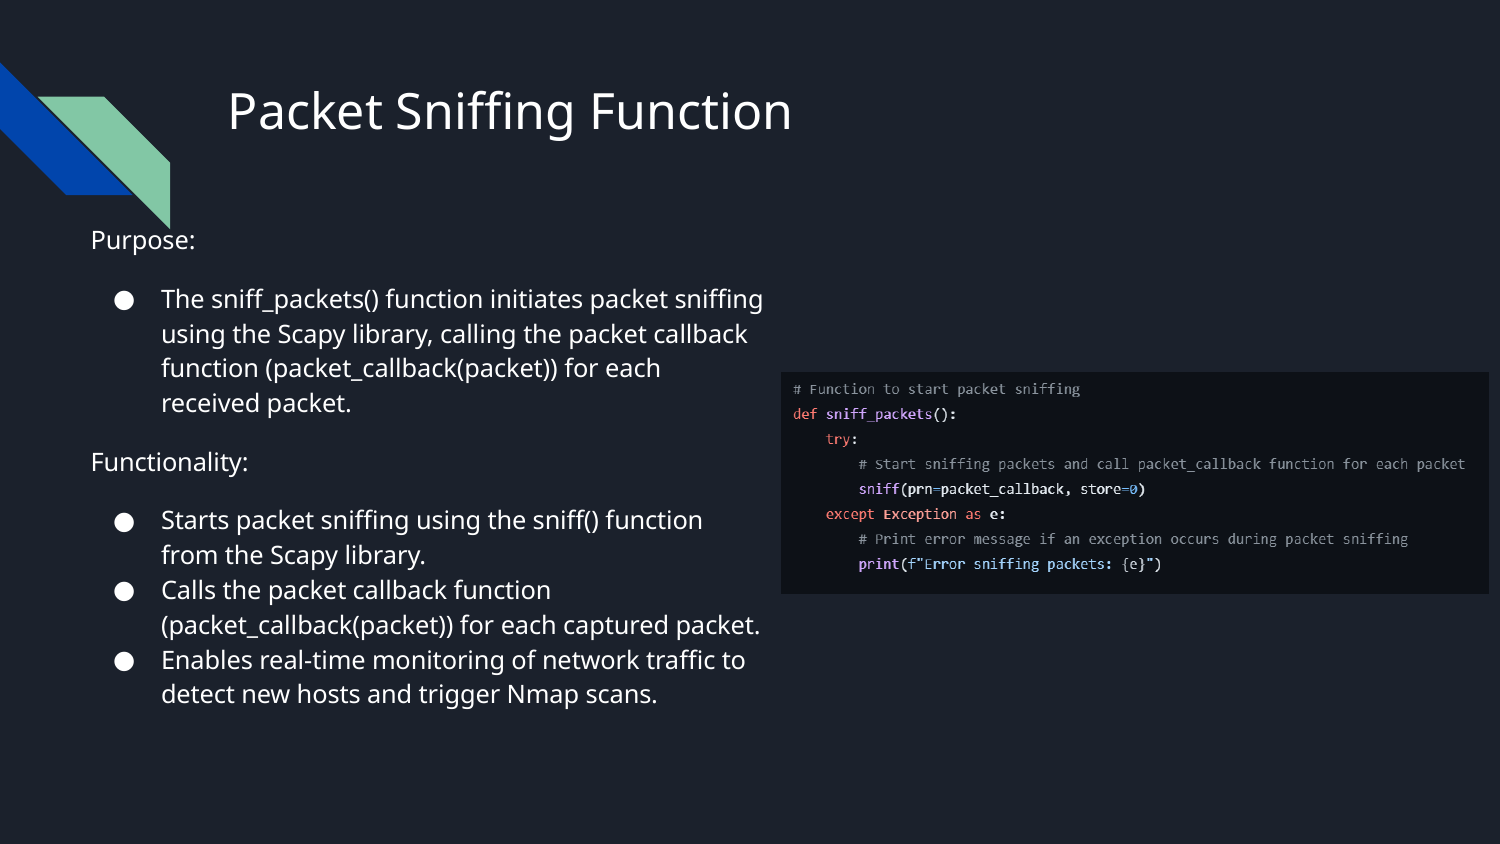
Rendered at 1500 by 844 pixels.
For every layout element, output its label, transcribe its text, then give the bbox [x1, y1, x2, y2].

picture [781, 372, 1489, 594]
title Packet Sniffing Function [212, 64, 1368, 215]
list Purpose: The sniff_packets() function initiates packet sniffing using the Scapy library, calling the packet callback function (packet_callback(packet)) for each received packet. Functionality: Starts packet sniffing using the sniff() function from the Scapy library. Calls the packet callback function (packet_callback(packet)) for each captured packet. Enables real-time monitoring of network traffic to detect new hosts and trigger Nmap scans. [75, 204, 782, 761]
